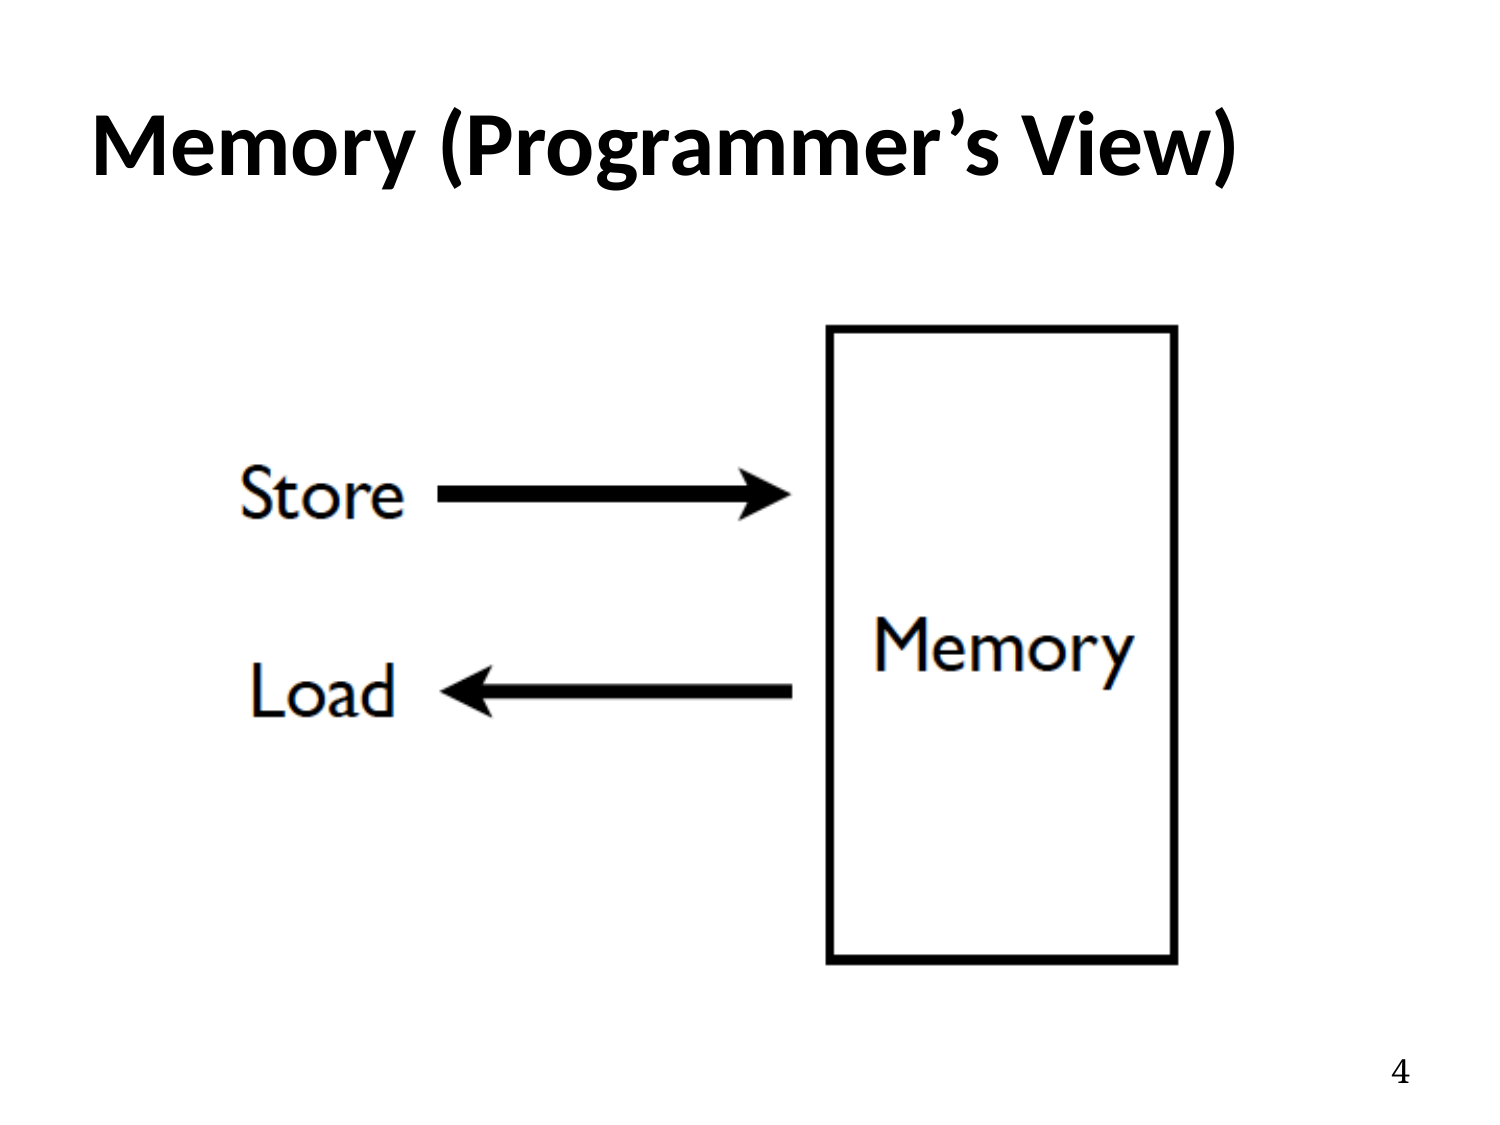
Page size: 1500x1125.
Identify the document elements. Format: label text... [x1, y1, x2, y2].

title Memory (Programmer’s View) [75, 45, 1425, 233]
slide_number 4 [1074, 1042, 1425, 1103]
picture [173, 240, 1327, 1047]
